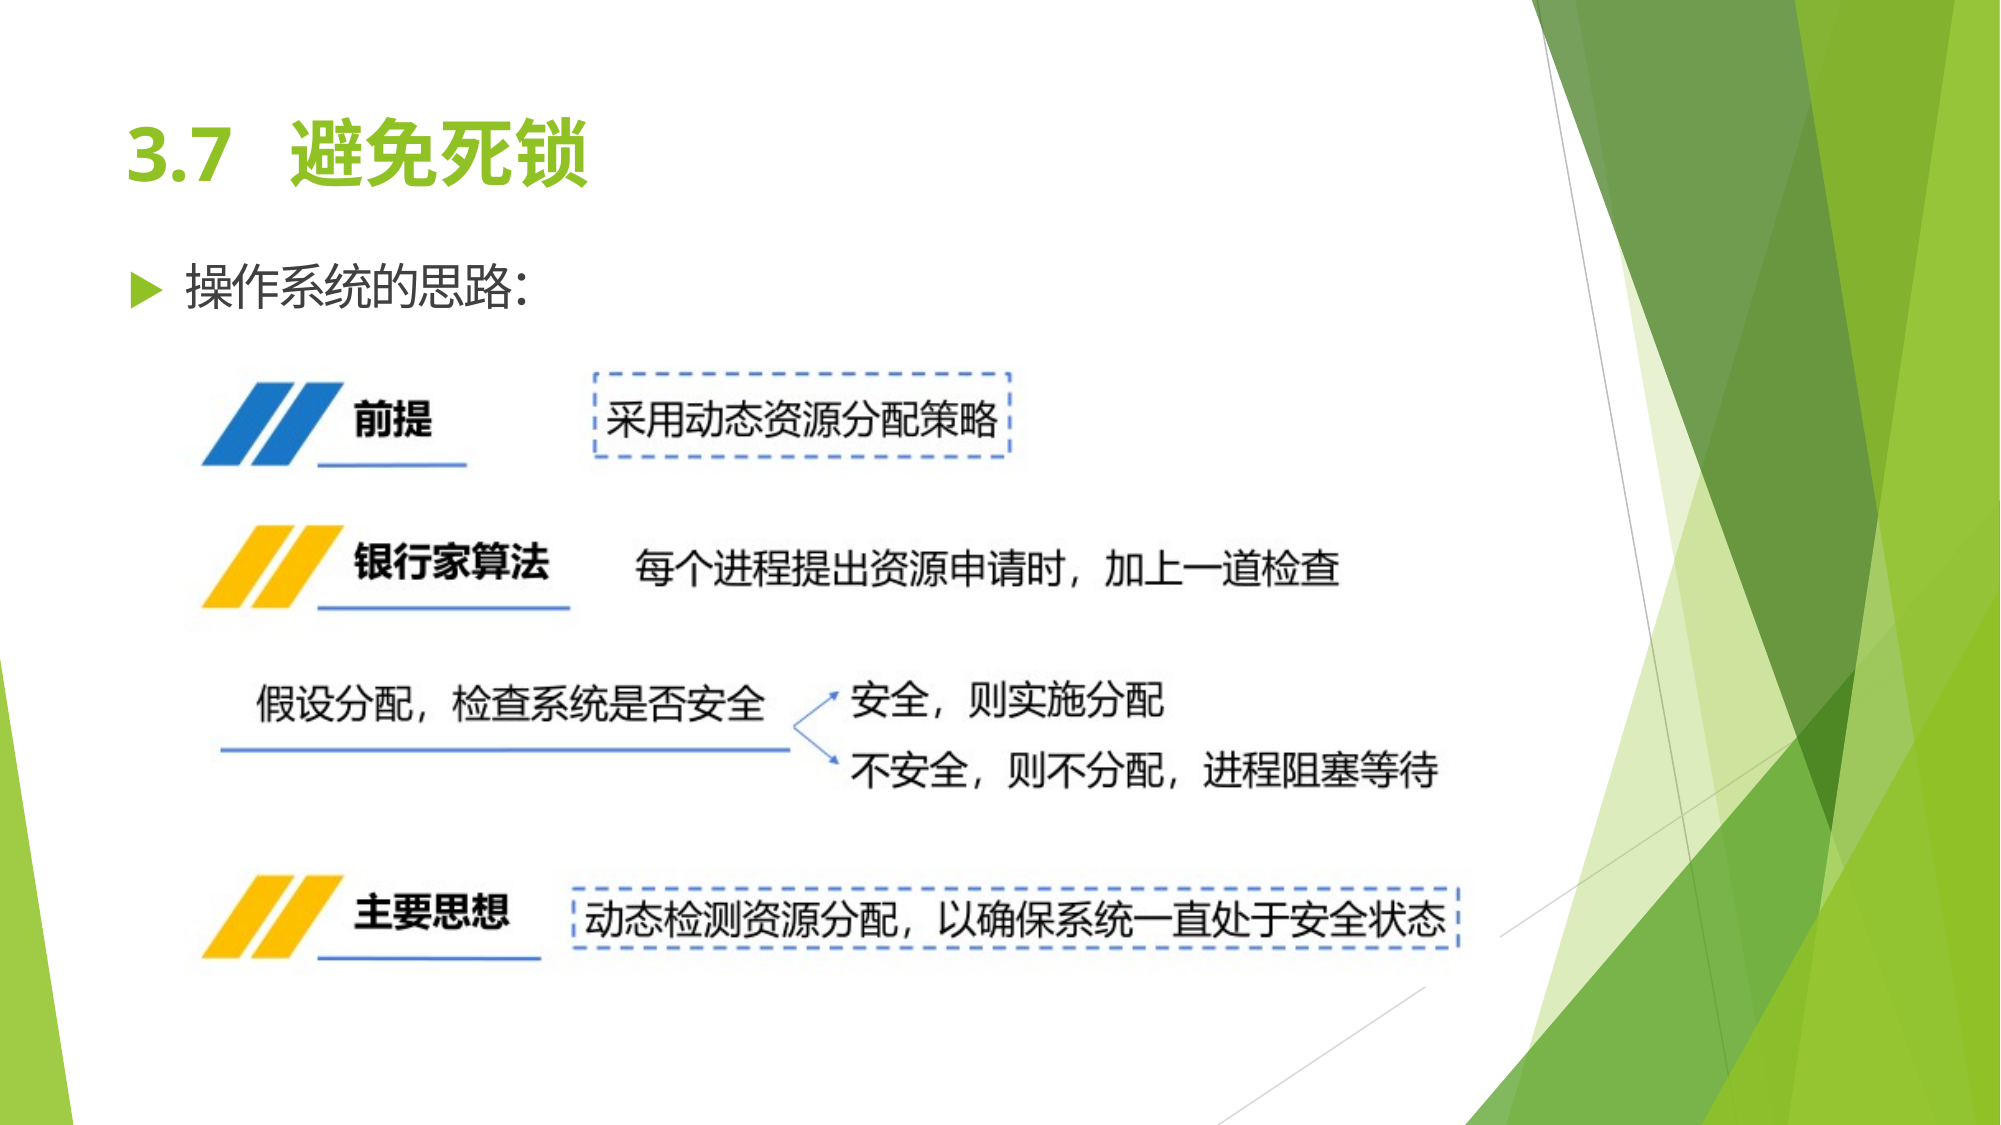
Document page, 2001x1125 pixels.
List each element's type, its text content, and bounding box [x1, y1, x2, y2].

text_box ▶ 操作系统的思路： [124, 253, 585, 316]
text_box 3.7 避免死锁 [124, 104, 591, 197]
picture [132, 341, 1501, 988]
